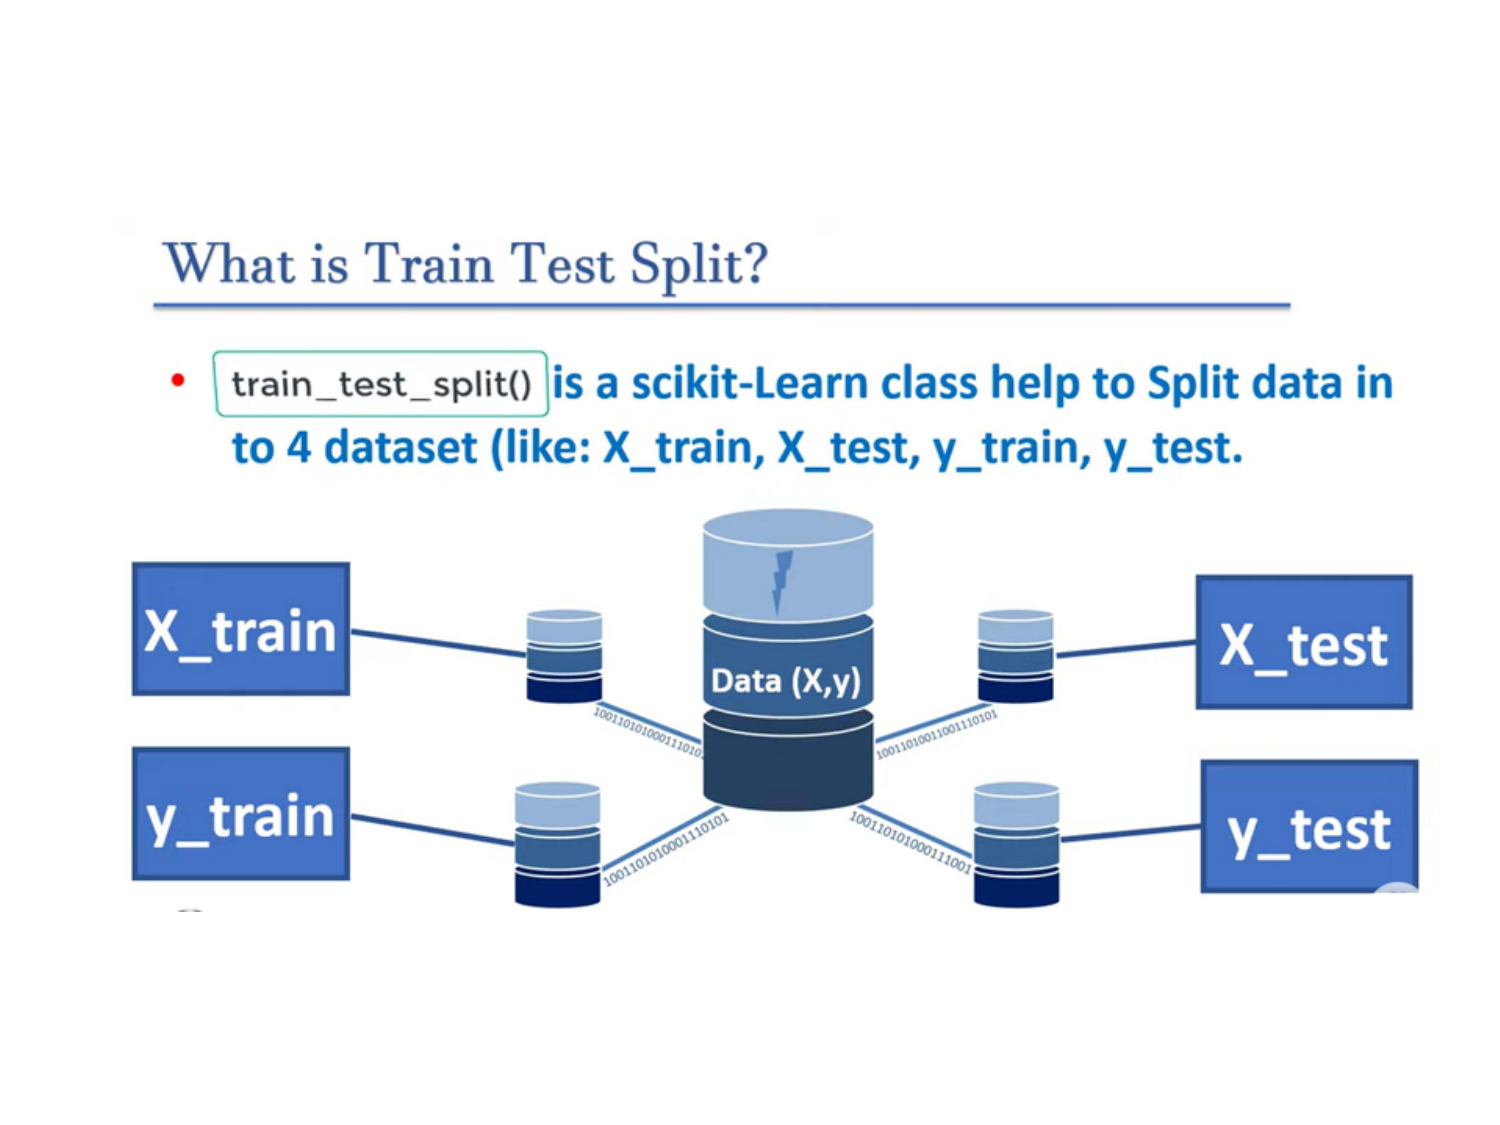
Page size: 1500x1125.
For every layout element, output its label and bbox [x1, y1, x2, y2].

picture [58, 213, 1442, 912]
